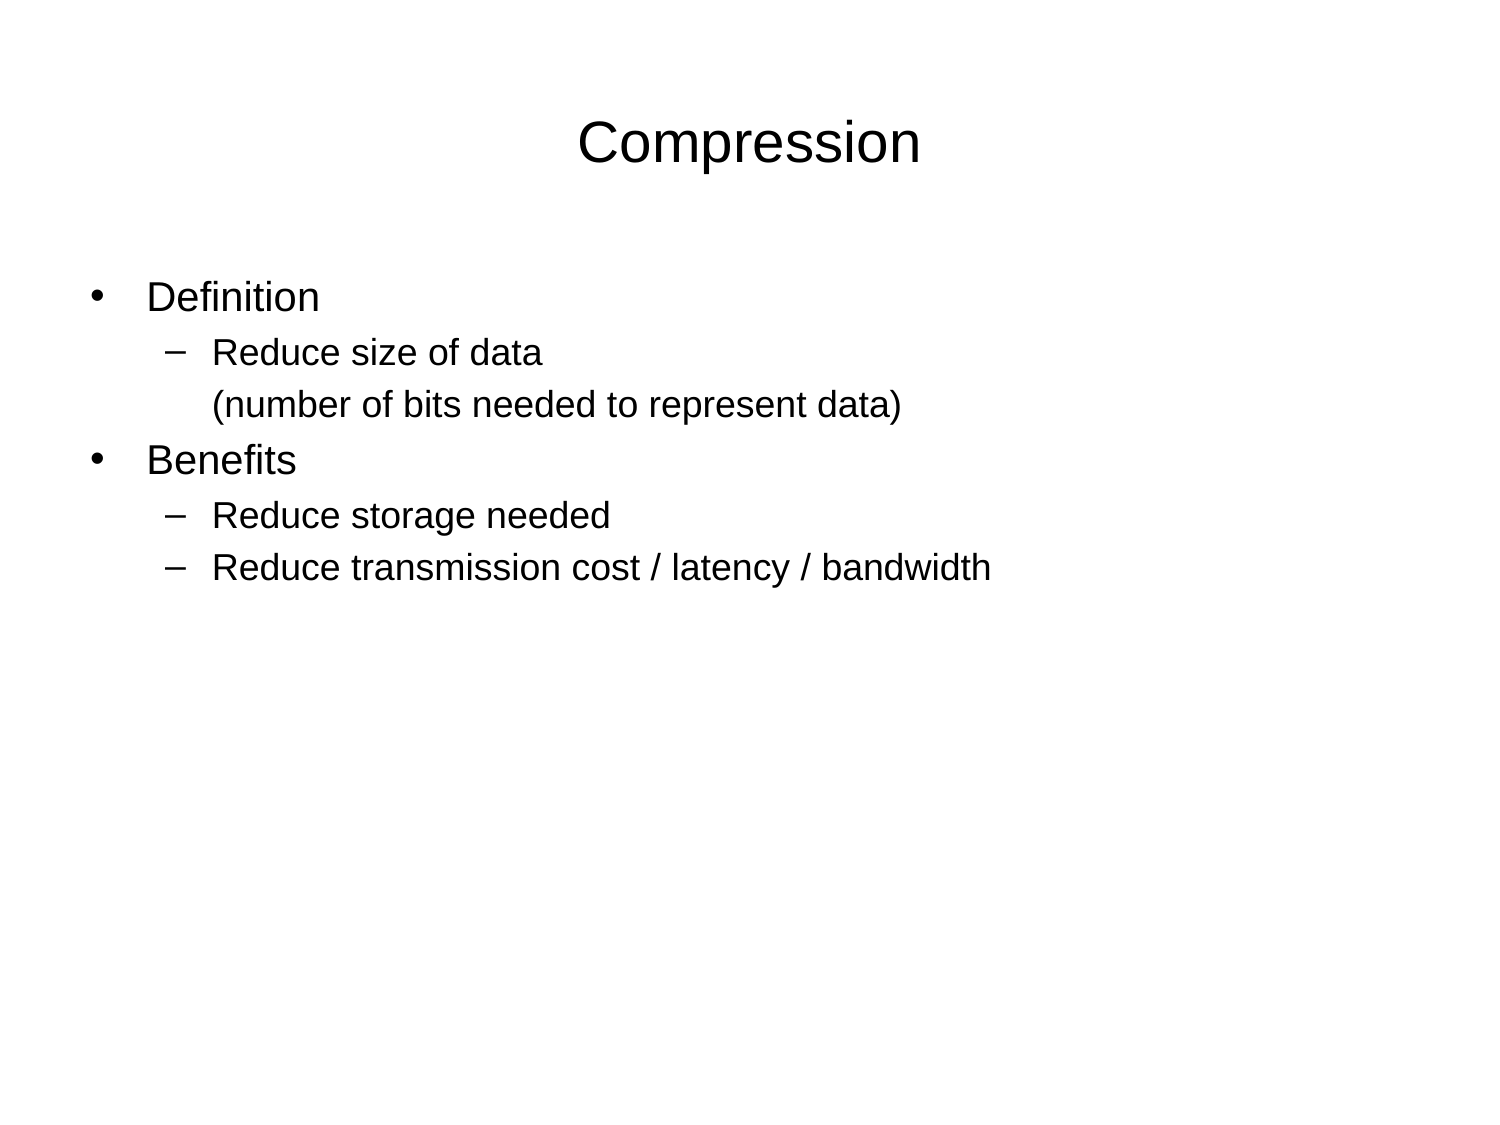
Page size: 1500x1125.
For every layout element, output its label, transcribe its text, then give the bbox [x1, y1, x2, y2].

title Compression [75, 45, 1425, 233]
list Definition Reduce size of data (number of bits needed to represent data) Benefits Reduce storage needed Reduce transmission cost / latency / bandwidth [75, 262, 1425, 1005]
